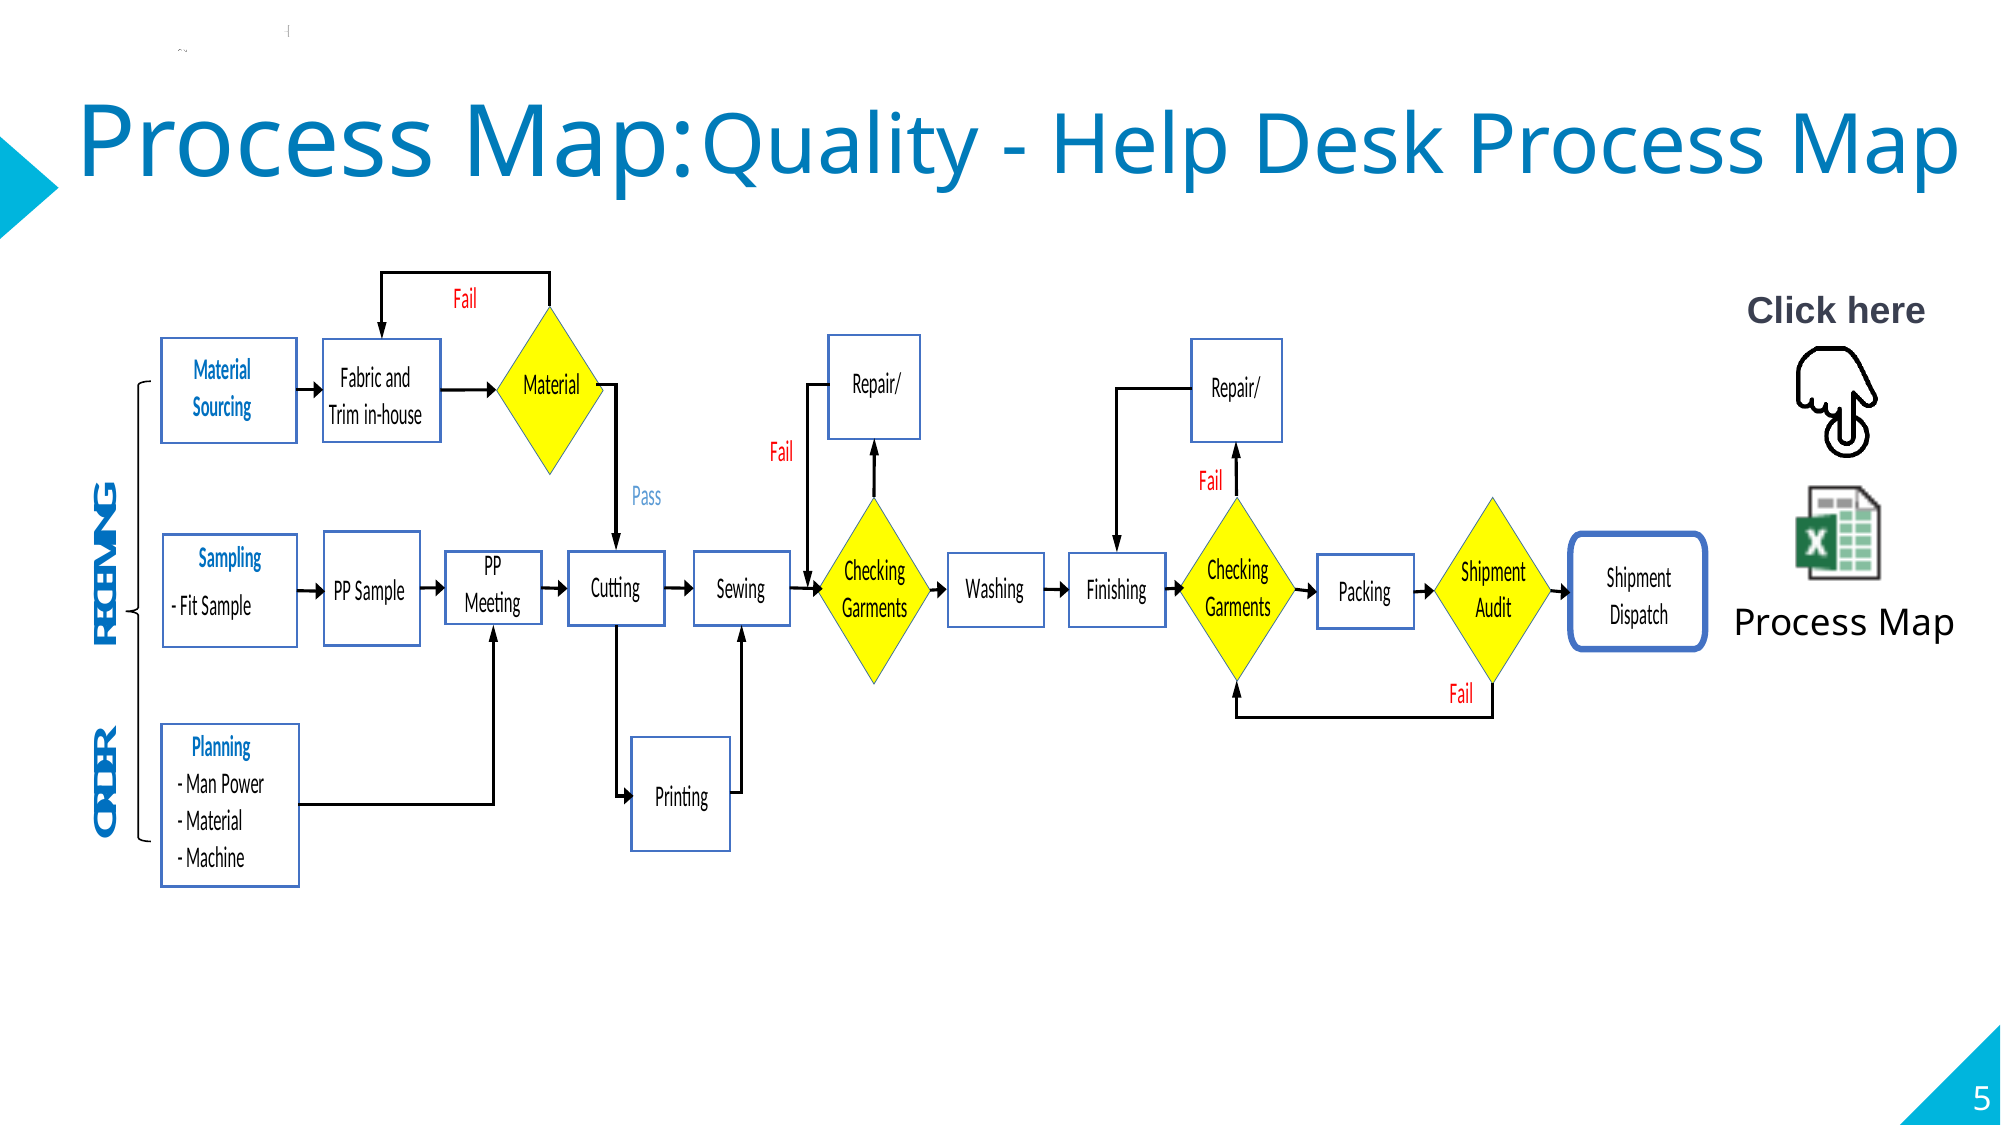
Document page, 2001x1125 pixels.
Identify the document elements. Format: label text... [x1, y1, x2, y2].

text_box Quality - Help Desk Process Map [700, 94, 2000, 205]
text_box Process Map: [75, 92, 756, 203]
text_box Click here [1852, 278, 1949, 339]
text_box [1852, 484, 1992, 735]
picture [76, 242, 1892, 1053]
slide_number 5 [1891, 1014, 1992, 1117]
picture [176, 47, 188, 53]
picture [284, 25, 290, 37]
